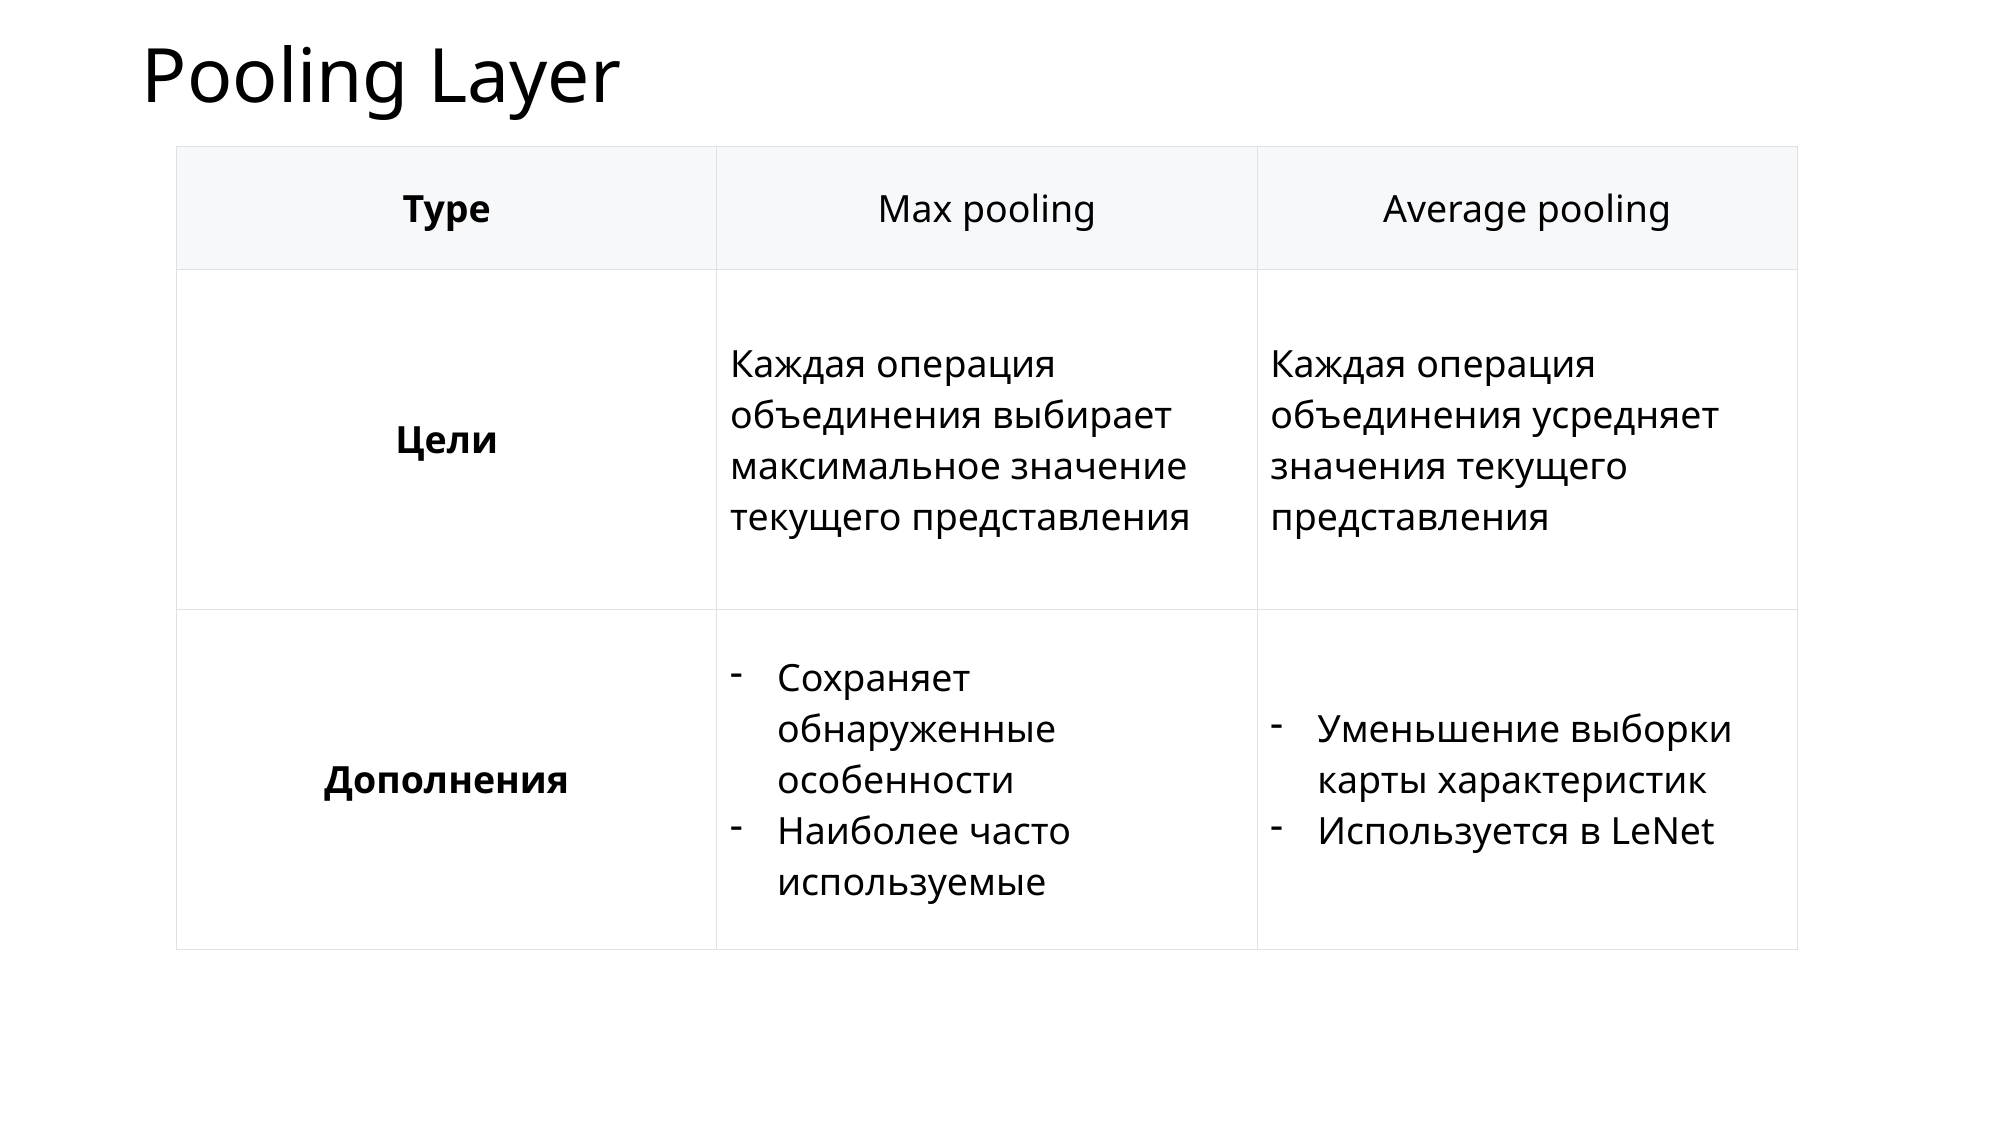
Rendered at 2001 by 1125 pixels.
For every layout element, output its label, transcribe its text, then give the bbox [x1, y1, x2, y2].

table_cell Сохраняет обнаруженные особенности Наиболее часто используемые [717, 610, 1257, 949]
table_cell Каждая операция объединения выбирает максимальное значение текущего представления [717, 270, 1257, 609]
table_header Average pooling [1258, 147, 1797, 269]
table_cell Каждая операция объединения усредняет значения текущего представления [1258, 270, 1797, 609]
table_cell Уменьшение выборки карты характеристик Используется в LeNet [1258, 610, 1797, 949]
text_box Pooling Layer [127, 20, 637, 125]
table_header Max pooling [717, 147, 1257, 269]
table_cell Цели [177, 270, 716, 609]
table_cell Дополнения [177, 610, 716, 949]
table_header Type [177, 147, 716, 269]
